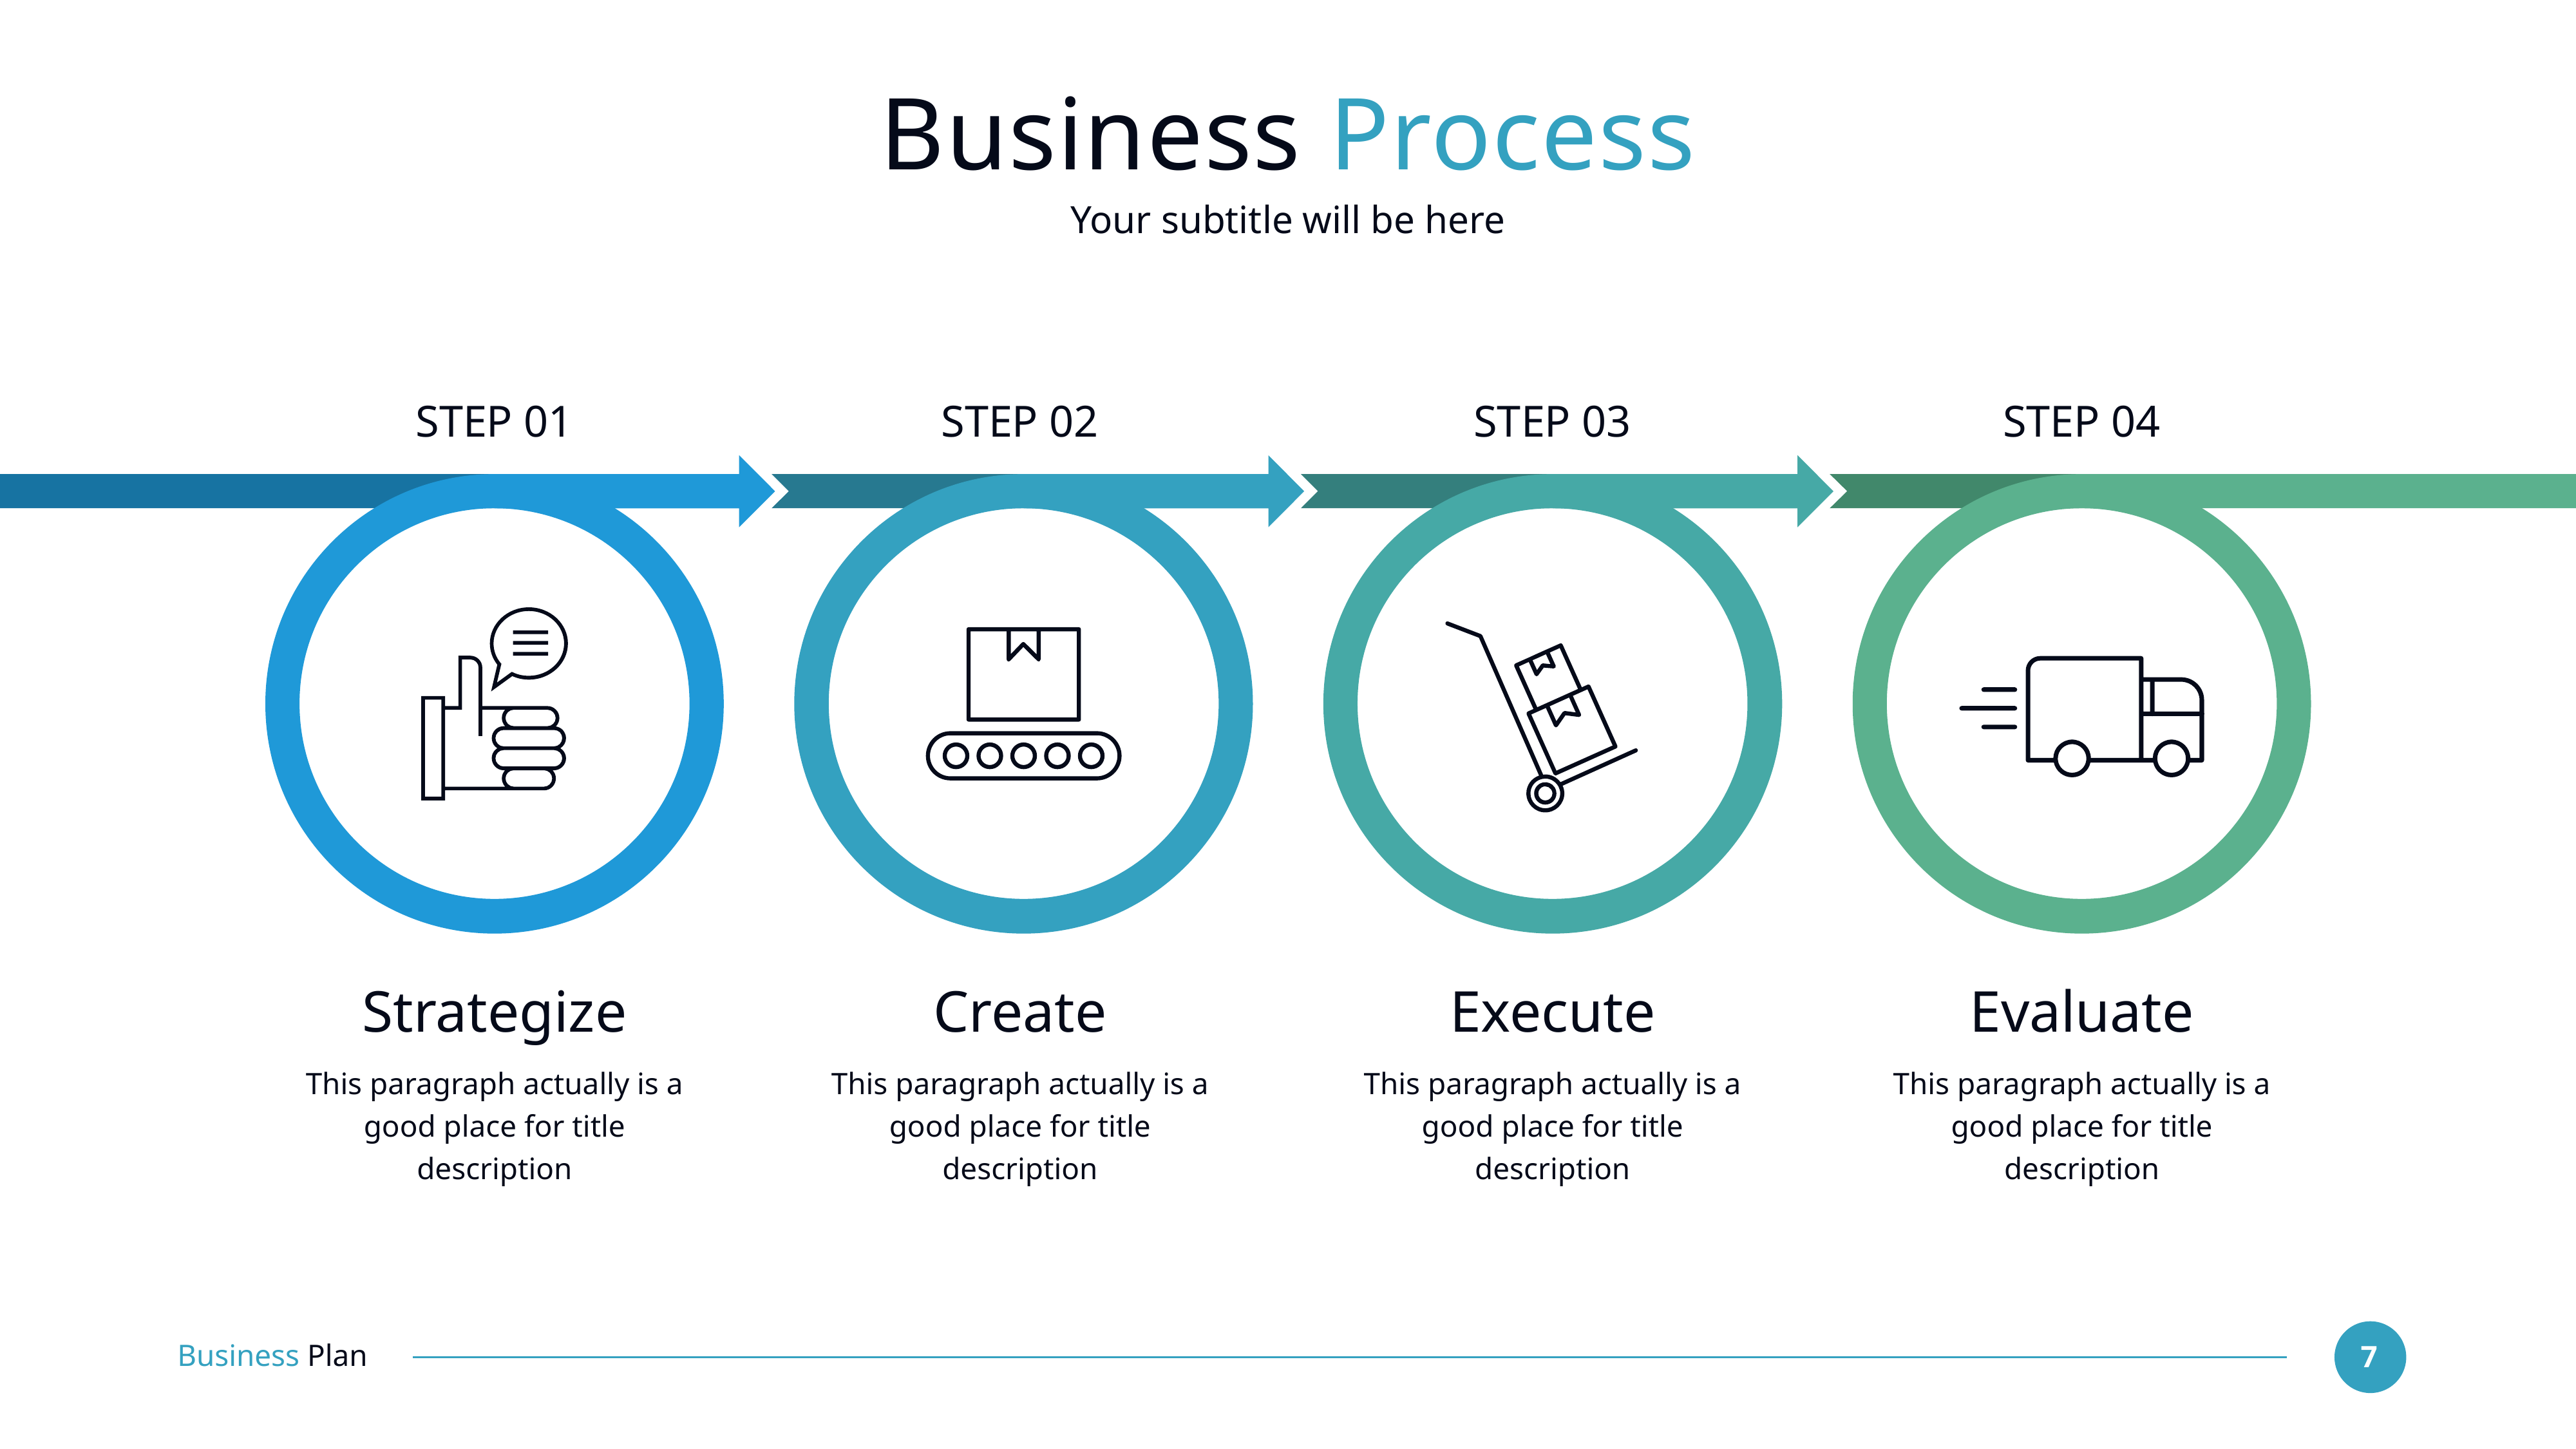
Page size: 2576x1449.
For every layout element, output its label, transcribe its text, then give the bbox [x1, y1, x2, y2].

text_box Evaluate [1892, 976, 2271, 1044]
text_box [1981, 687, 2018, 692]
text_box Strategize [305, 976, 684, 1044]
text_box [1981, 724, 2018, 730]
text_box [1445, 621, 1638, 813]
title Business Process [177, 70, 2399, 193]
text_box [925, 731, 1122, 781]
text_box This paragraph actually is a good place for title description [1363, 1057, 1742, 1186]
list Your subtitle will be here [177, 196, 2399, 243]
text_box [1301, 474, 1537, 509]
text_box [421, 656, 566, 800]
text_box Create [831, 976, 1209, 1044]
text_box [265, 474, 724, 934]
text_box [511, 455, 775, 527]
text_box This paragraph actually is a good place for title description [831, 1057, 1209, 1186]
text_box [1040, 455, 1305, 527]
text_box [2025, 656, 2204, 777]
text_box [1852, 474, 2311, 934]
text_box [1830, 474, 2065, 509]
text_box [1323, 474, 1783, 934]
text_box [1959, 706, 2018, 711]
text_box This paragraph actually is a good place for title description [1892, 1057, 2271, 1186]
text_box This paragraph actually is a good place for title description [305, 1057, 684, 1186]
text_box STEP 02 [831, 393, 1209, 446]
text_box STEP 01 [305, 393, 684, 446]
text_box STEP 04 [1892, 393, 2271, 446]
text_box [489, 607, 568, 692]
text_box [966, 627, 1081, 722]
text_box [2098, 474, 2576, 509]
text_box [1569, 455, 1833, 527]
text_box [0, 474, 478, 509]
text_box Execute [1363, 976, 1742, 1044]
text_box STEP 03 [1363, 393, 1742, 446]
text_box [794, 474, 1253, 934]
text_box [772, 474, 1007, 509]
